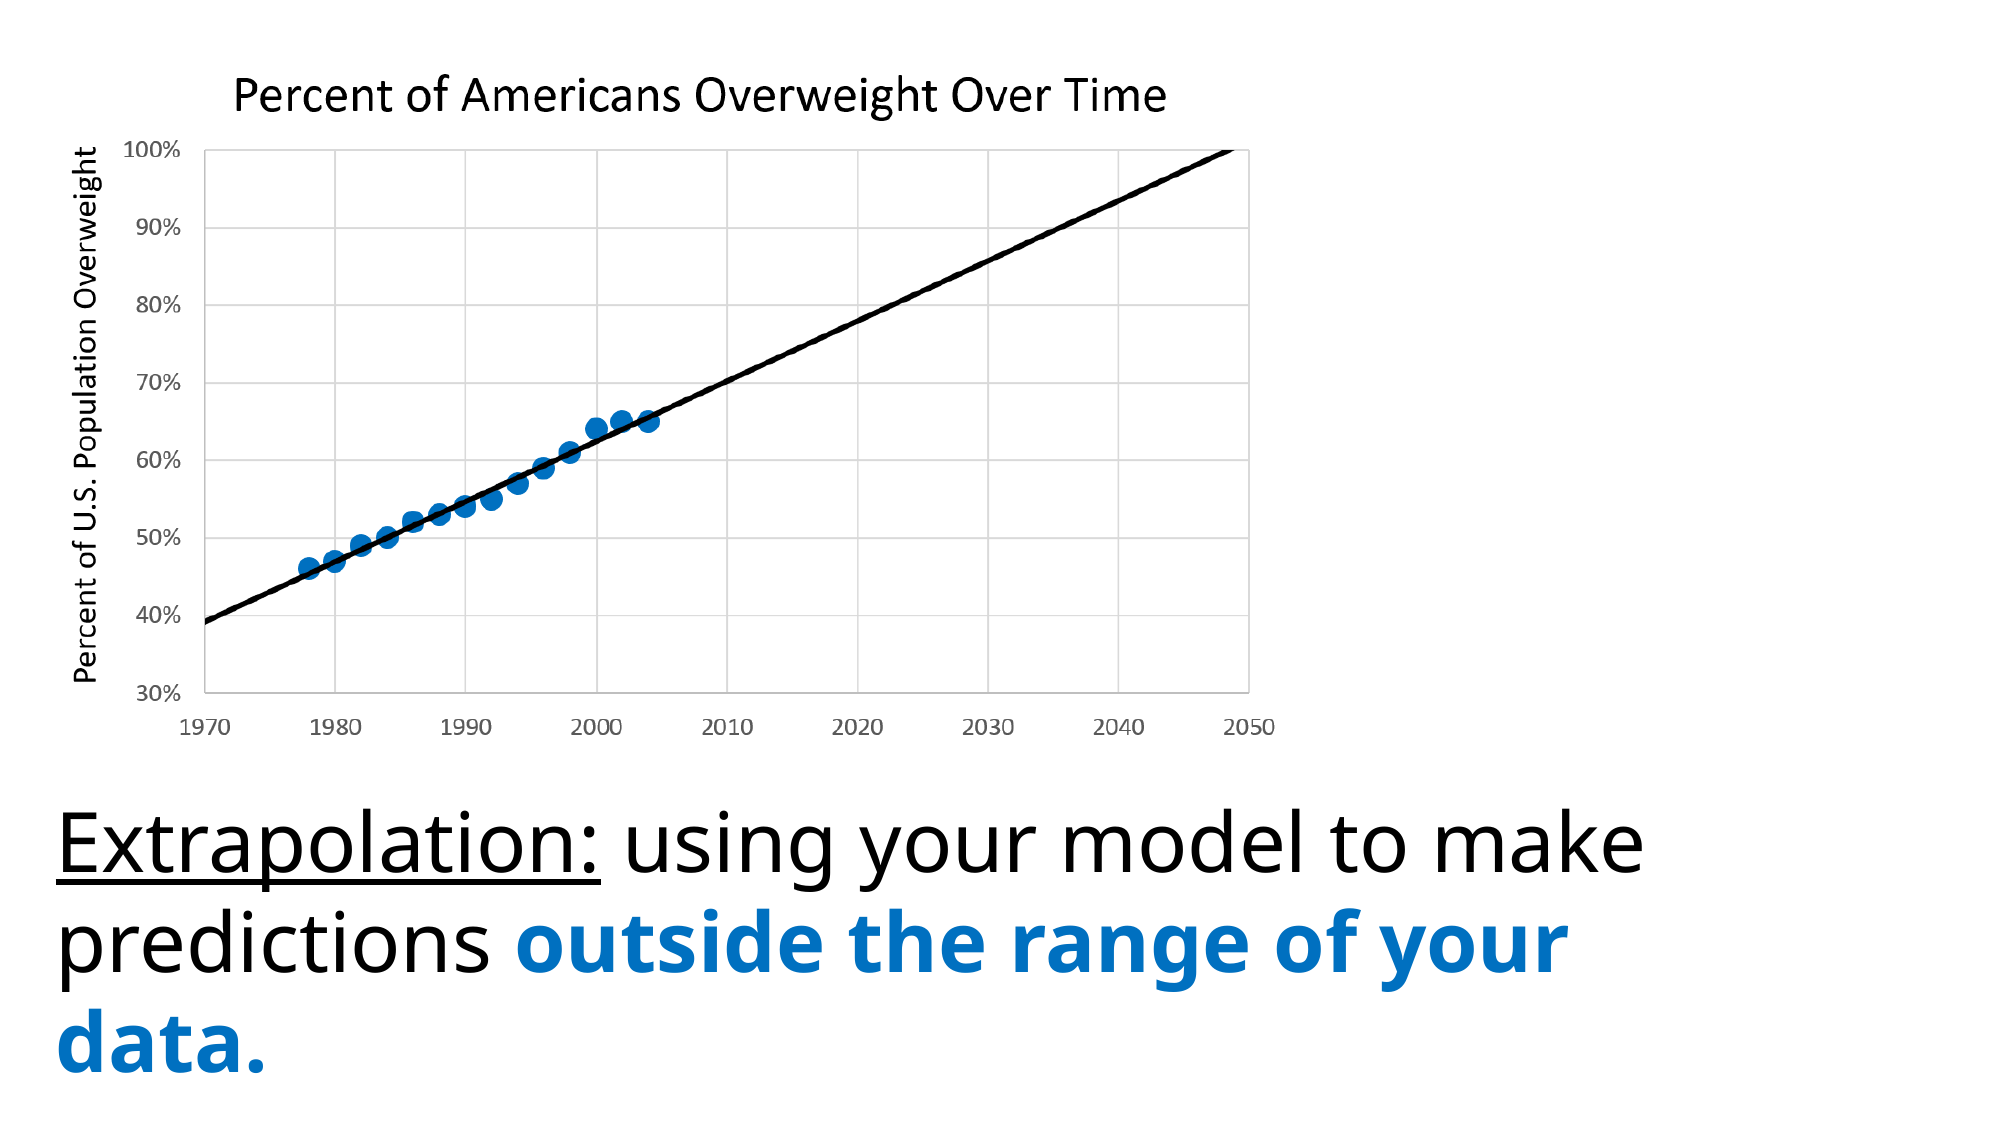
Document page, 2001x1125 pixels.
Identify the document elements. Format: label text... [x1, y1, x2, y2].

picture [40, 52, 1305, 752]
text_box Extrapolation: using your model to make predictions outside the range of your data. [40, 782, 1679, 1097]
